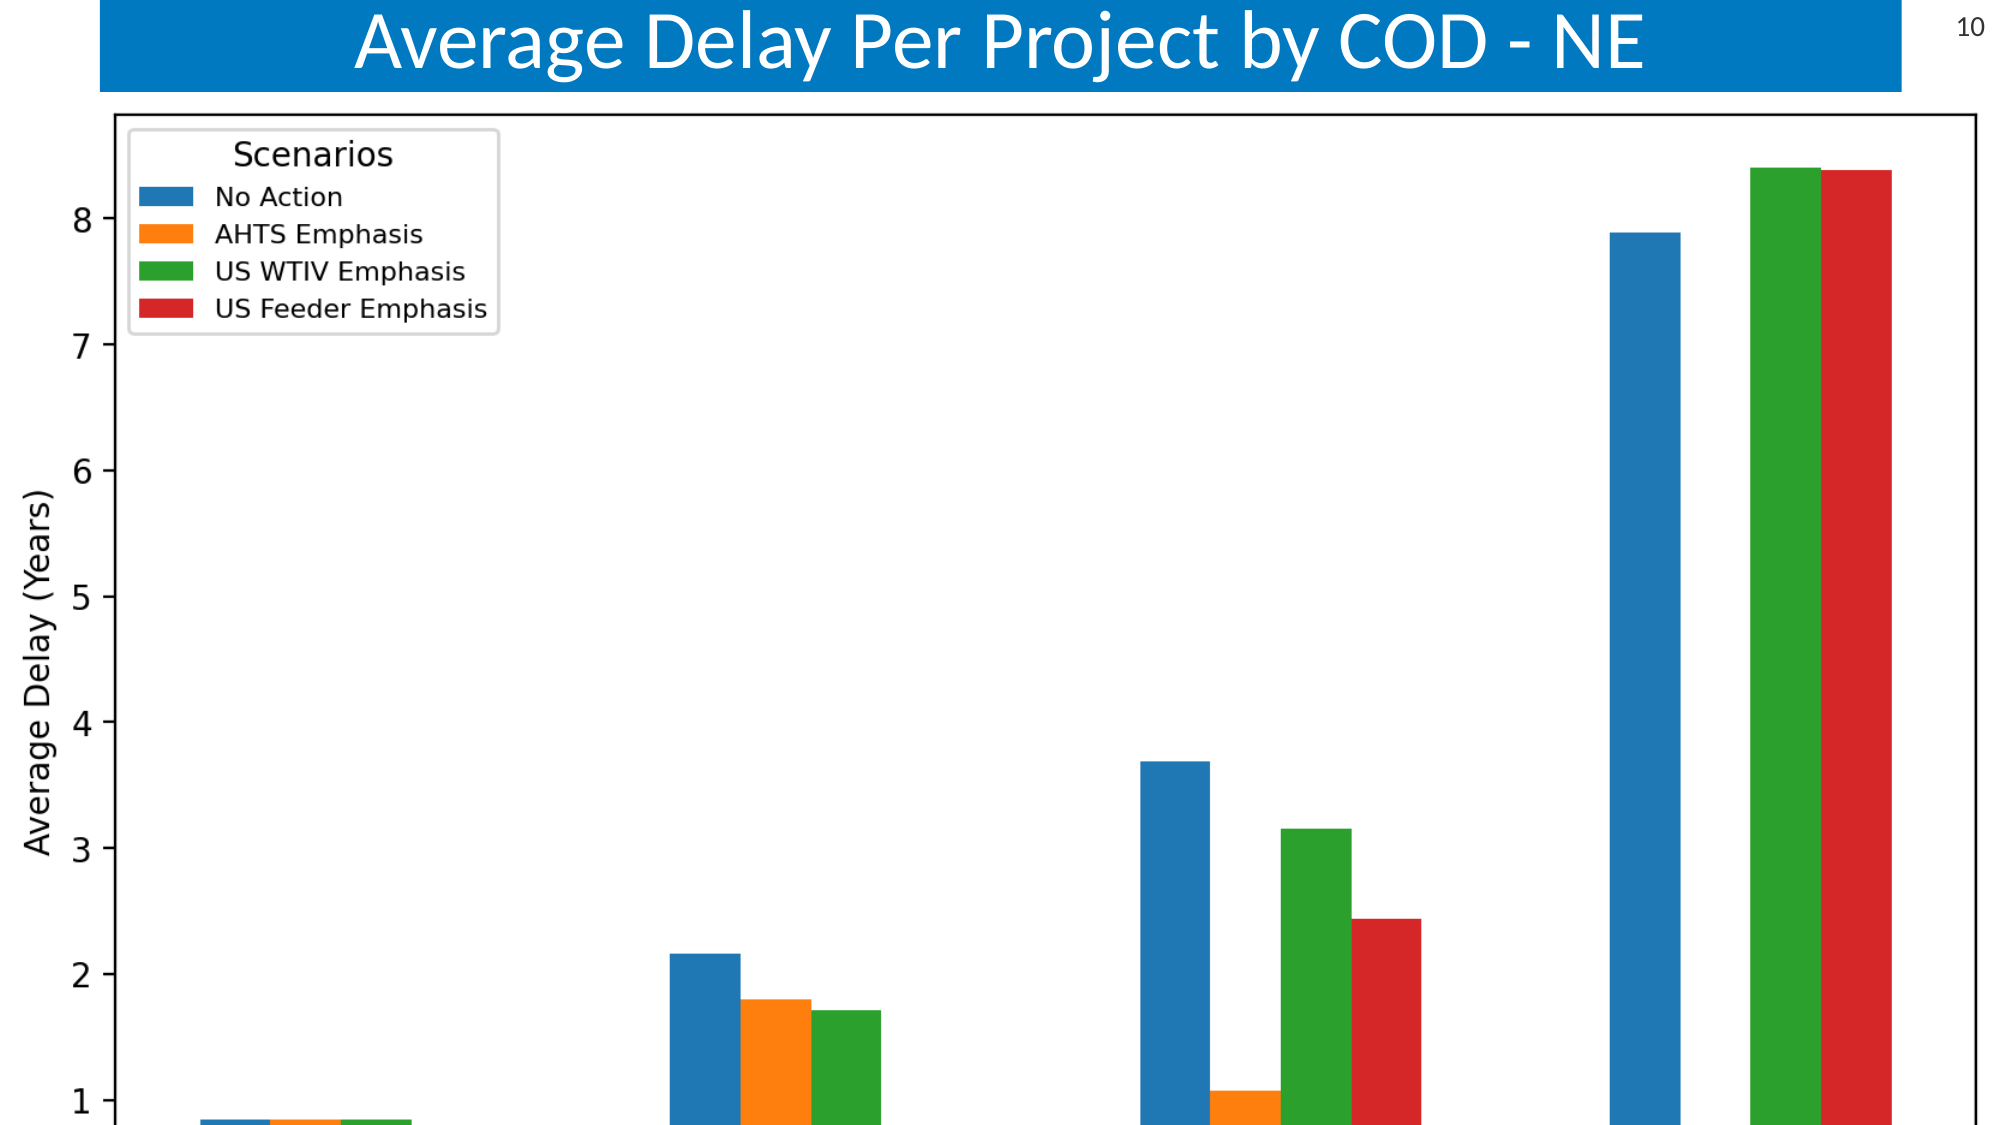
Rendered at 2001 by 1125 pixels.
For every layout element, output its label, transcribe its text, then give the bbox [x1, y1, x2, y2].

picture [0, 92, 2000, 1125]
title Average Delay Per Project by COD - NE [99, 0, 1902, 91]
